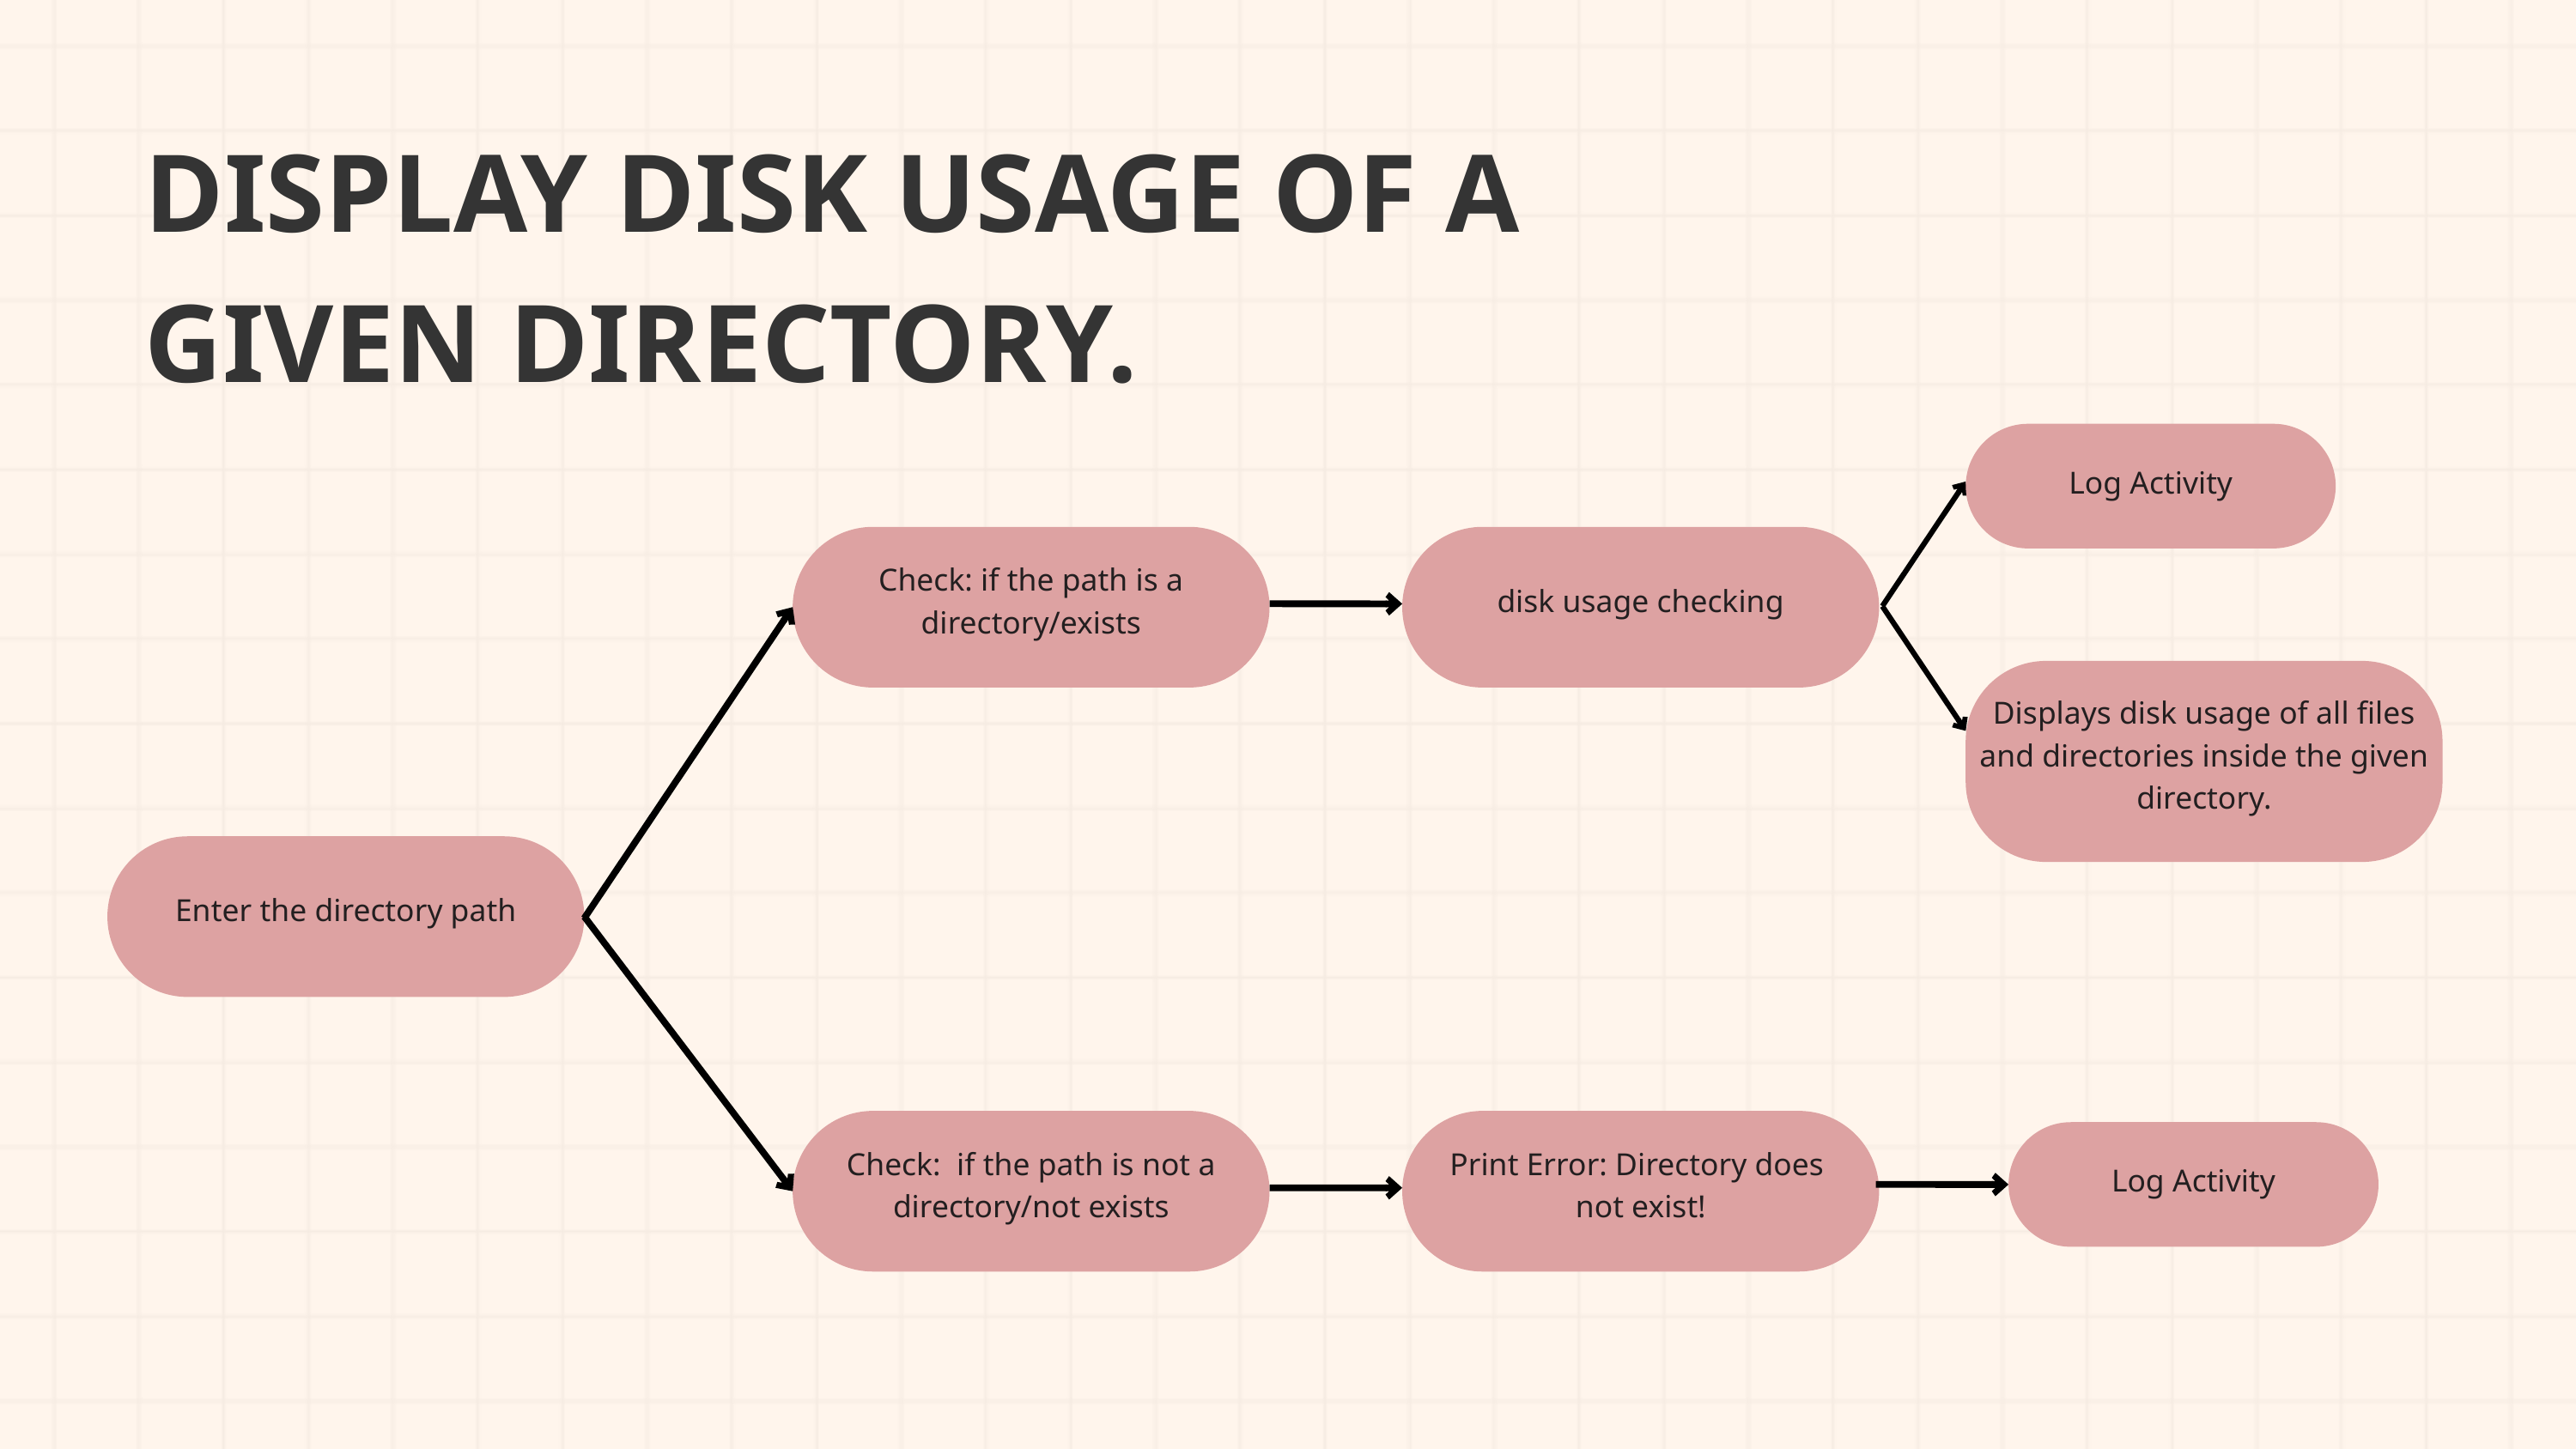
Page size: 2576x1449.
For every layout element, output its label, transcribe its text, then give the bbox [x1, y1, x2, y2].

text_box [1965, 660, 2443, 863]
text_box [0, 0, 2576, 1449]
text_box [106, 835, 585, 997]
text_box DISPLAY DISK USAGE OF A GIVEN DIRECTORY. [144, 103, 1820, 404]
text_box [1401, 526, 1880, 688]
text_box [1965, 423, 2336, 549]
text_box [1401, 1110, 1880, 1272]
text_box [2008, 1121, 2379, 1247]
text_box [792, 526, 1270, 688]
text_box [792, 1110, 1270, 1272]
